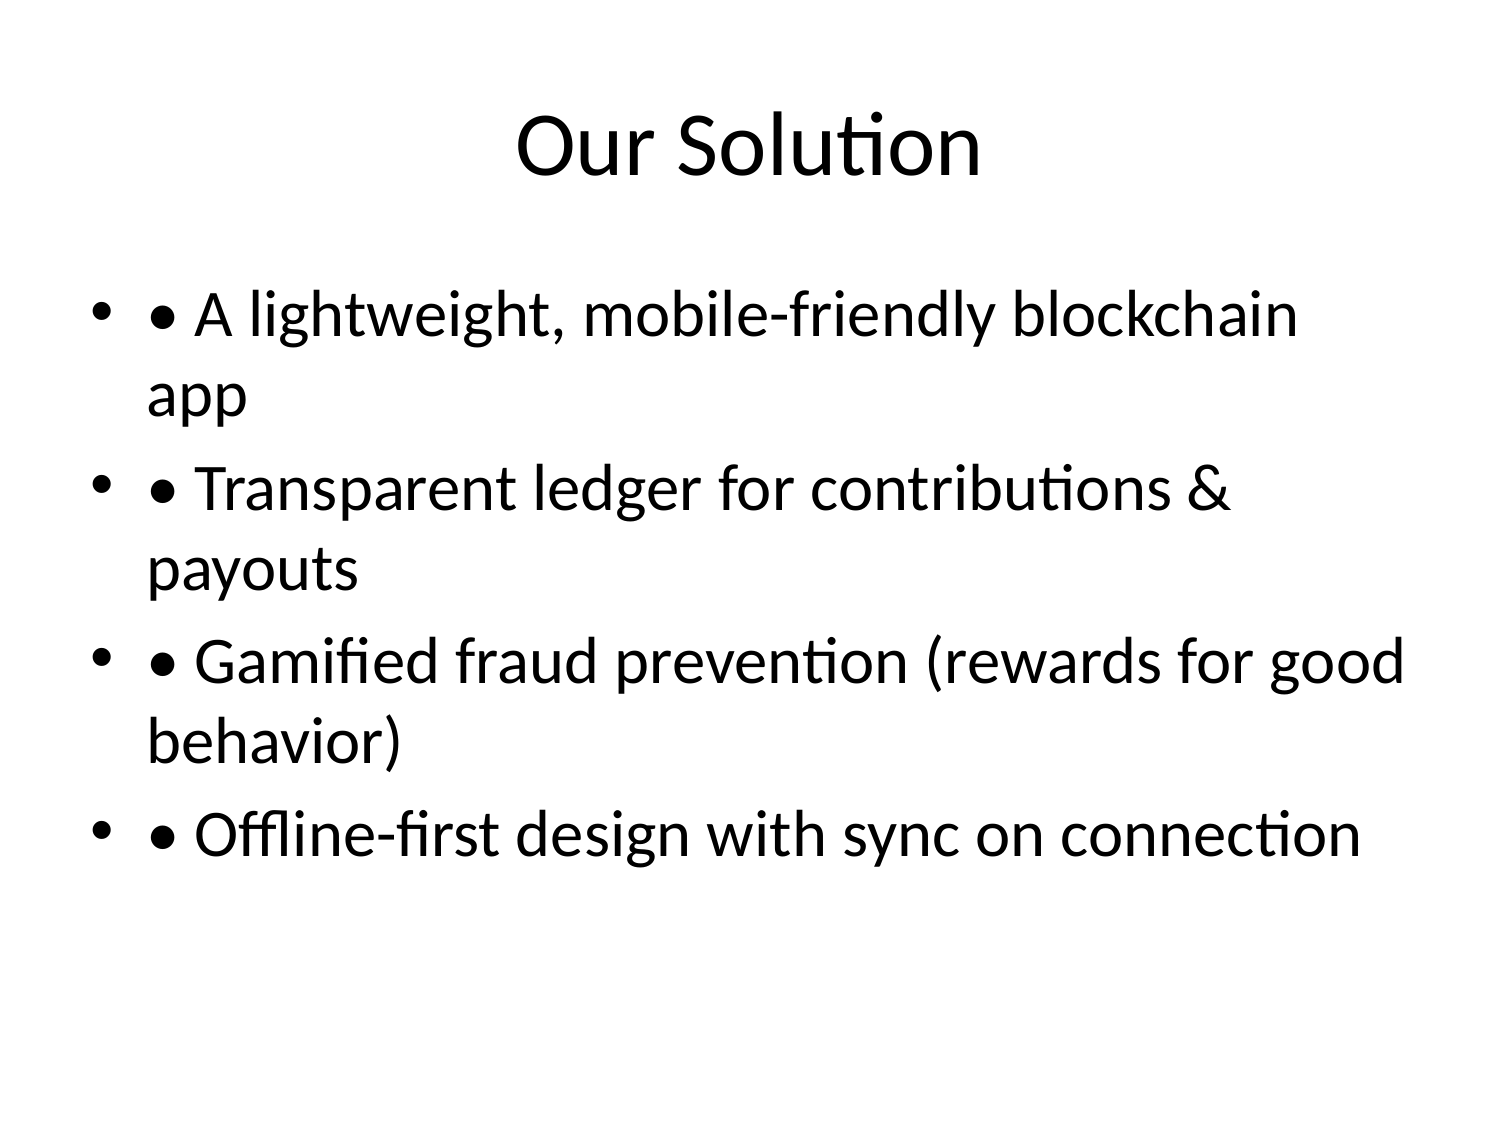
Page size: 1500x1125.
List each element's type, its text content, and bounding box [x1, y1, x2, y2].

title Our Solution [75, 45, 1425, 233]
list • A lightweight, mobile-friendly blockchain app • Transparent ledger for contributions & payouts • Gamified fraud prevention (rewards for good behavior) • Offline-first design with sync on connection [75, 262, 1425, 1005]
